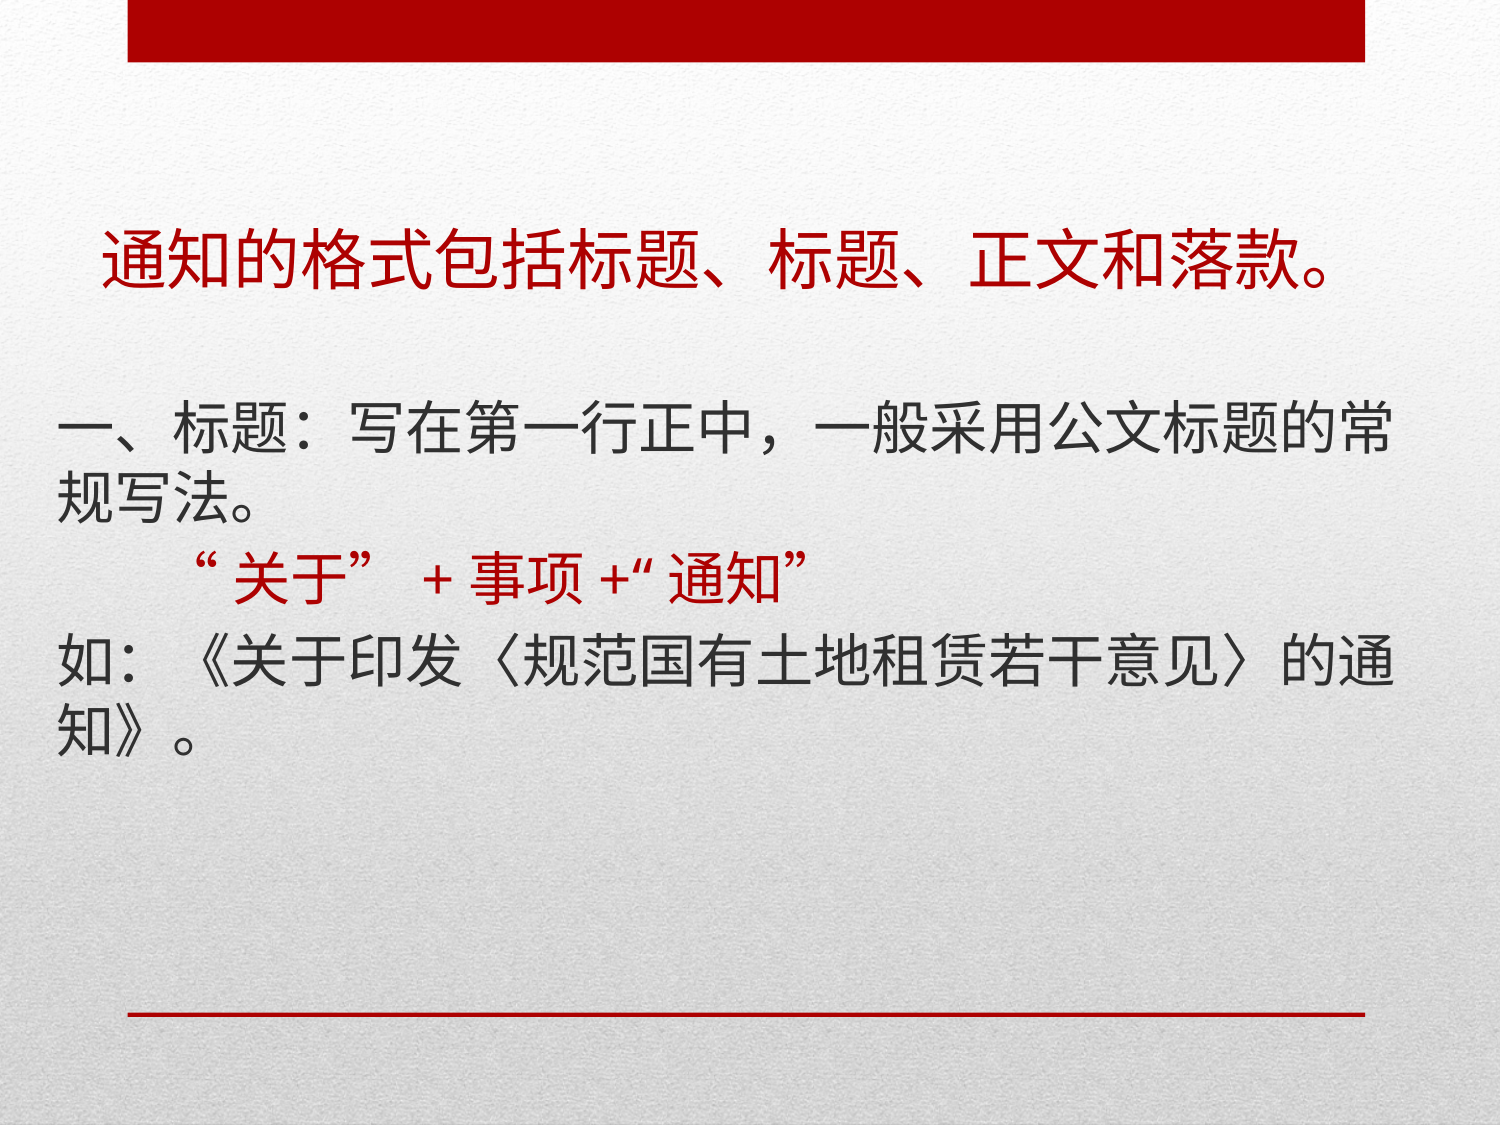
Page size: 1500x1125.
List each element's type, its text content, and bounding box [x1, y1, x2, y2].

list 通知的格式包括标题、标题、正文和落款。 一、标题：写在第一行正中，一般采用公文标题的常规写法。 “关于”+事项+“通知” 如：《关于印发〈规范国有土地租赁若干意见〉的通知》。 [40, 30, 1438, 951]
